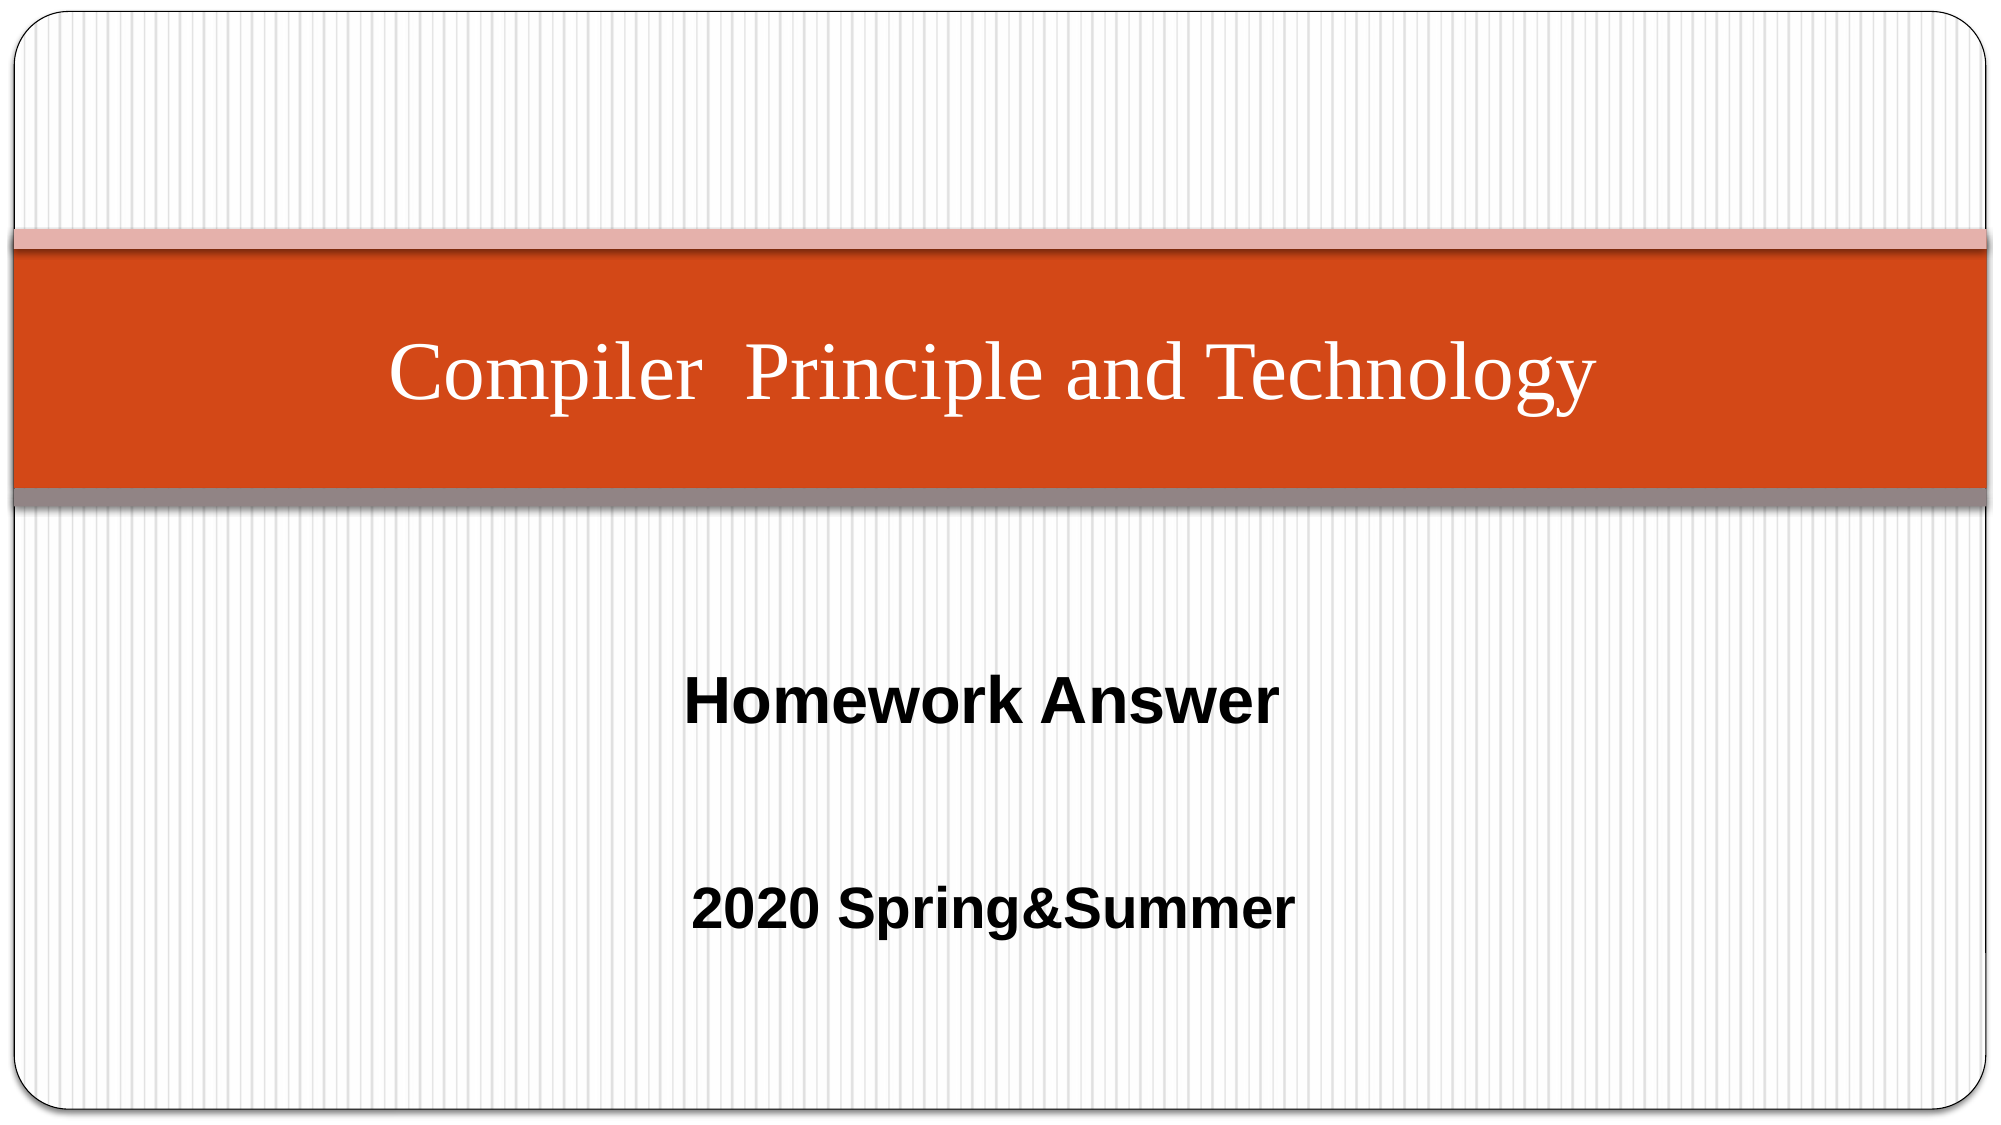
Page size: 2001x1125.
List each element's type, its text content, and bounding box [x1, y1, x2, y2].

text_box 2020 Spring&Summer [331, 862, 1657, 948]
picture [15, 12, 1985, 229]
text_box Homework Answer [668, 649, 1297, 745]
title Compiler Principle and Technology [249, 137, 1738, 604]
picture [15, 507, 1985, 1108]
